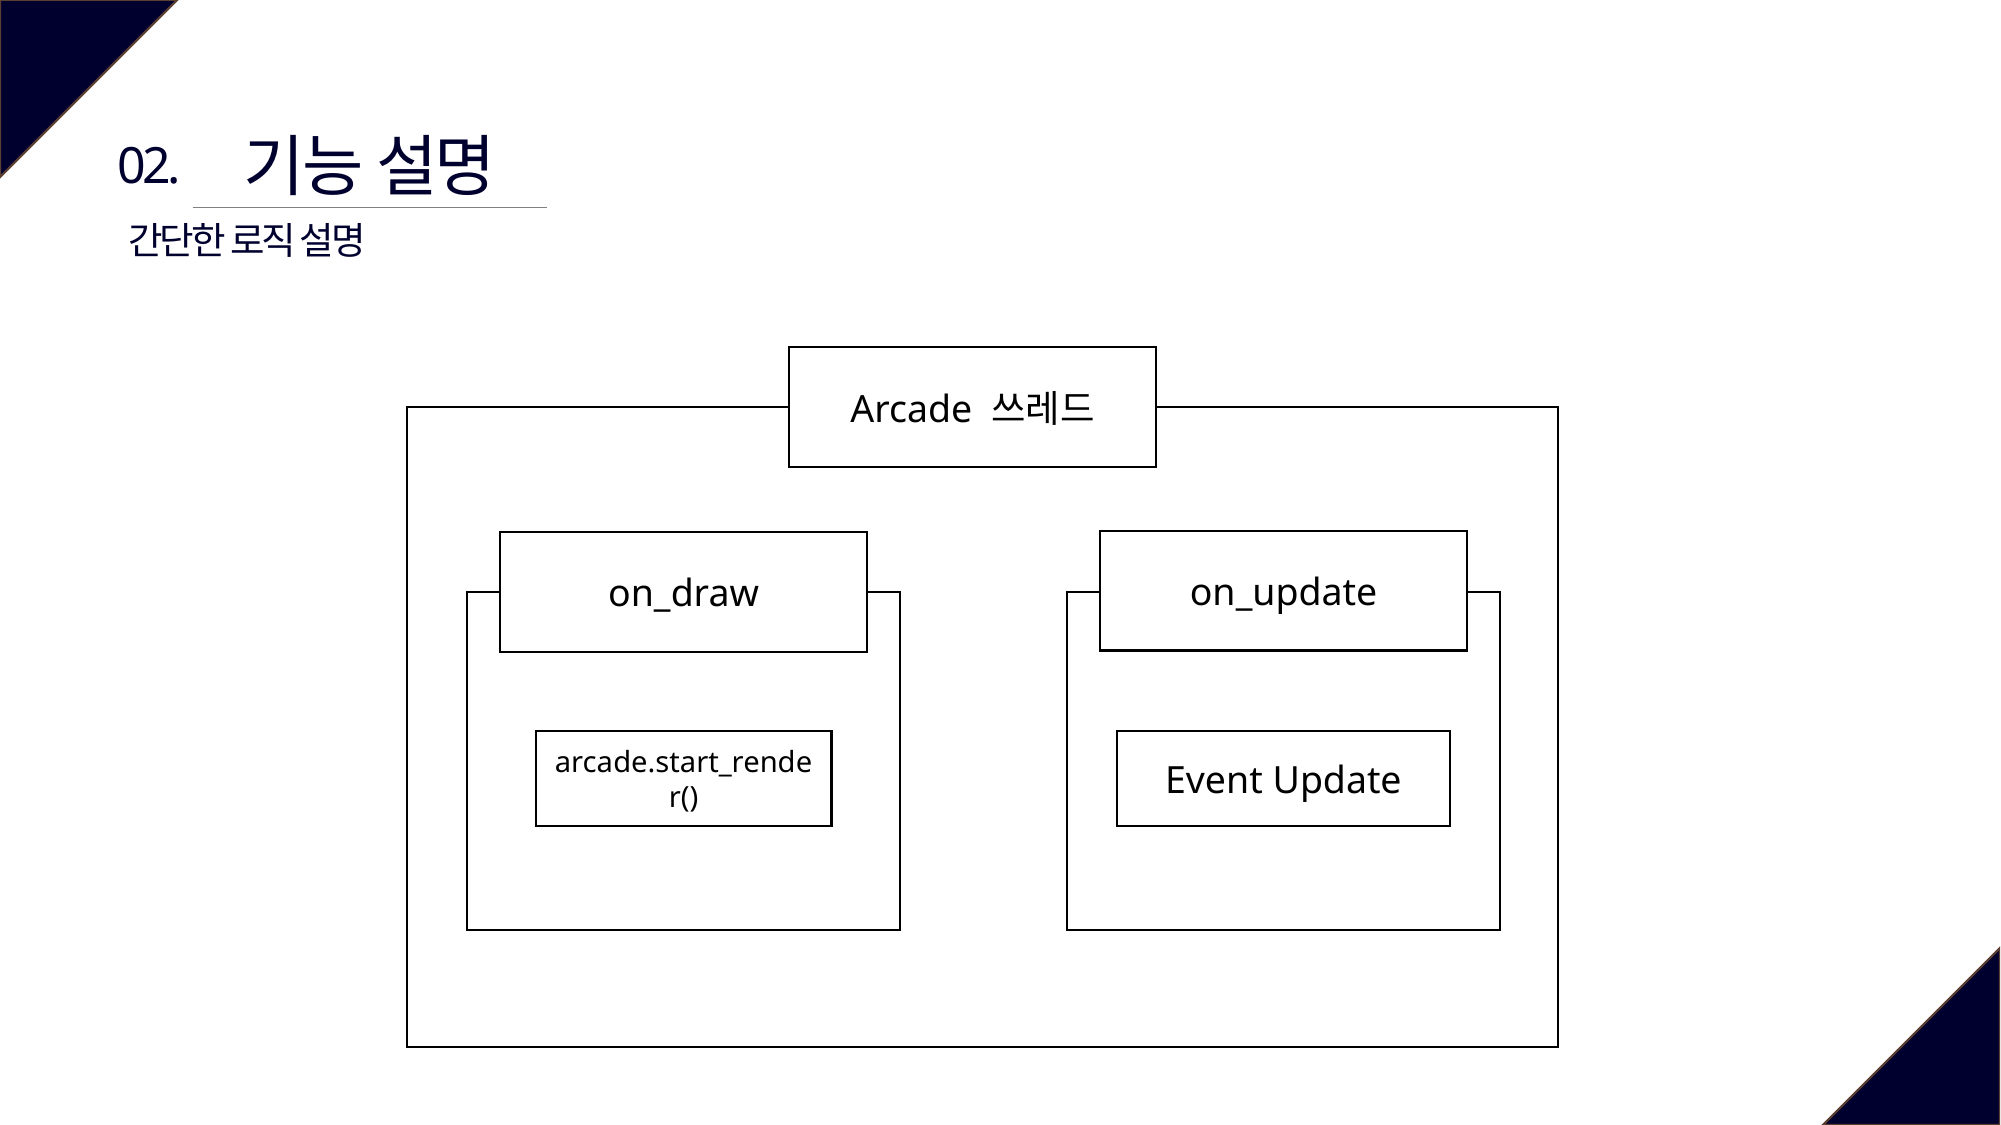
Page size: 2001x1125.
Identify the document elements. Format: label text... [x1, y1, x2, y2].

text_box 기능 설명 [229, 208, 511, 212]
text_box 간단한 로직 설명 [113, 209, 381, 270]
text_box [466, 591, 901, 931]
text_box 기능 설명 [229, 116, 511, 207]
text_box Event Update [1116, 730, 1451, 827]
text_box Arcade 쓰레드 [788, 346, 1157, 468]
text_box [406, 406, 1559, 1048]
text_box 02. [102, 126, 197, 202]
text_box arcade.start_render() [535, 730, 833, 827]
text_box on_update [1099, 530, 1468, 652]
text_box on_draw [499, 531, 868, 653]
